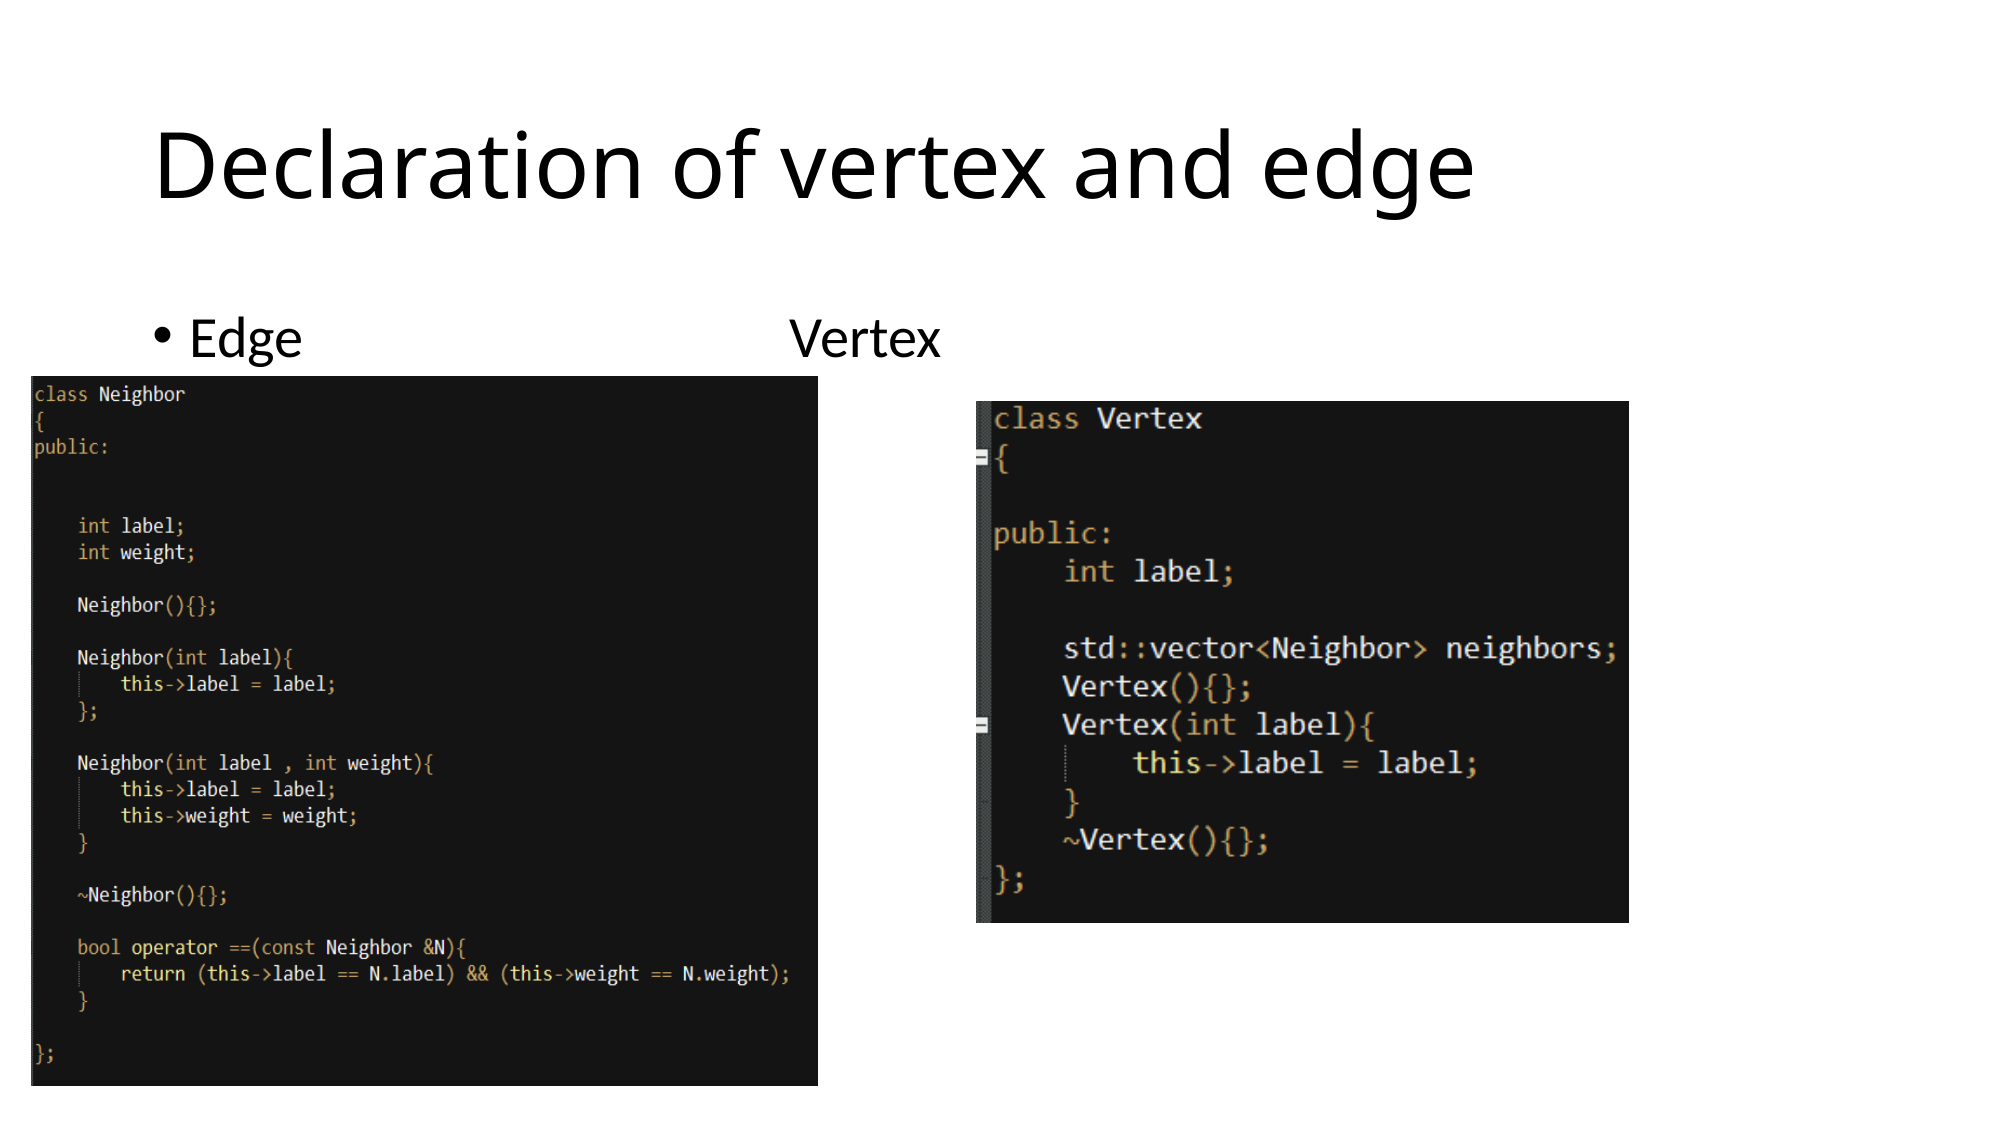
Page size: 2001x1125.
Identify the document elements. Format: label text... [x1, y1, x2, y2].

picture [976, 401, 1629, 924]
title Declaration of vertex and edge [137, 59, 1863, 278]
picture [31, 376, 818, 1086]
list Edge Vertex [137, 299, 2000, 1094]
